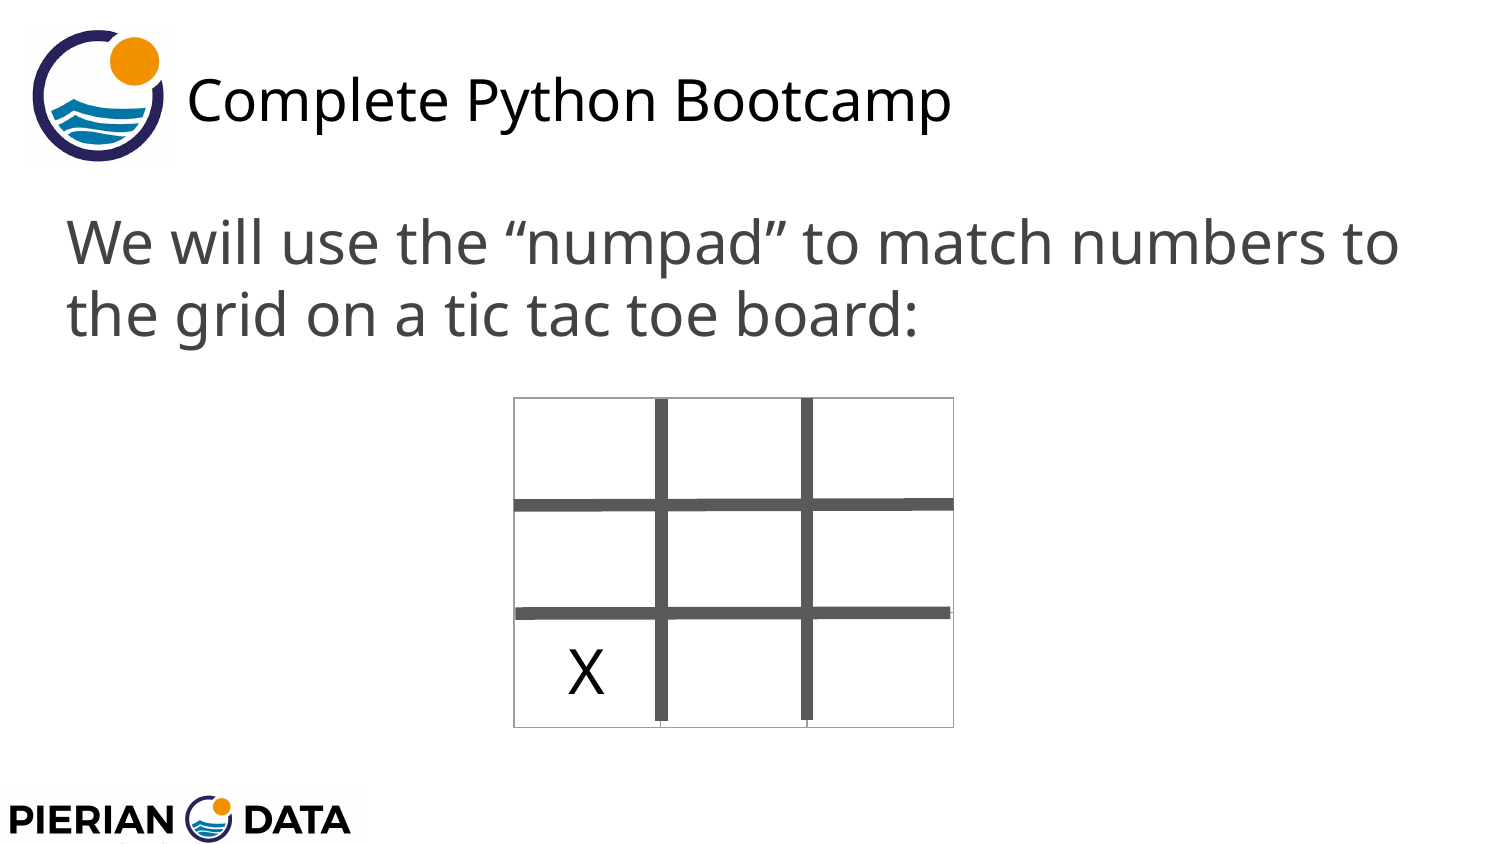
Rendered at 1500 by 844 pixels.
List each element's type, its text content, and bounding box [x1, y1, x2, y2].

table_cell [661, 622, 806, 727]
table_header [813, 399, 953, 498]
table_cell [515, 514, 655, 607]
table_cell [813, 513, 953, 612]
table_cell [668, 514, 801, 606]
picture [24, 24, 172, 167]
picture [0, 787, 368, 844]
table_header [515, 399, 655, 499]
title Complete Python Bootcamp [176, 48, 1449, 143]
table_cell X [515, 621, 660, 727]
table_cell [808, 613, 953, 727]
table_header [668, 399, 801, 498]
list We will use the “numpad” to match numbers to the grid on a tic tac toe board: [51, 189, 1476, 750]
